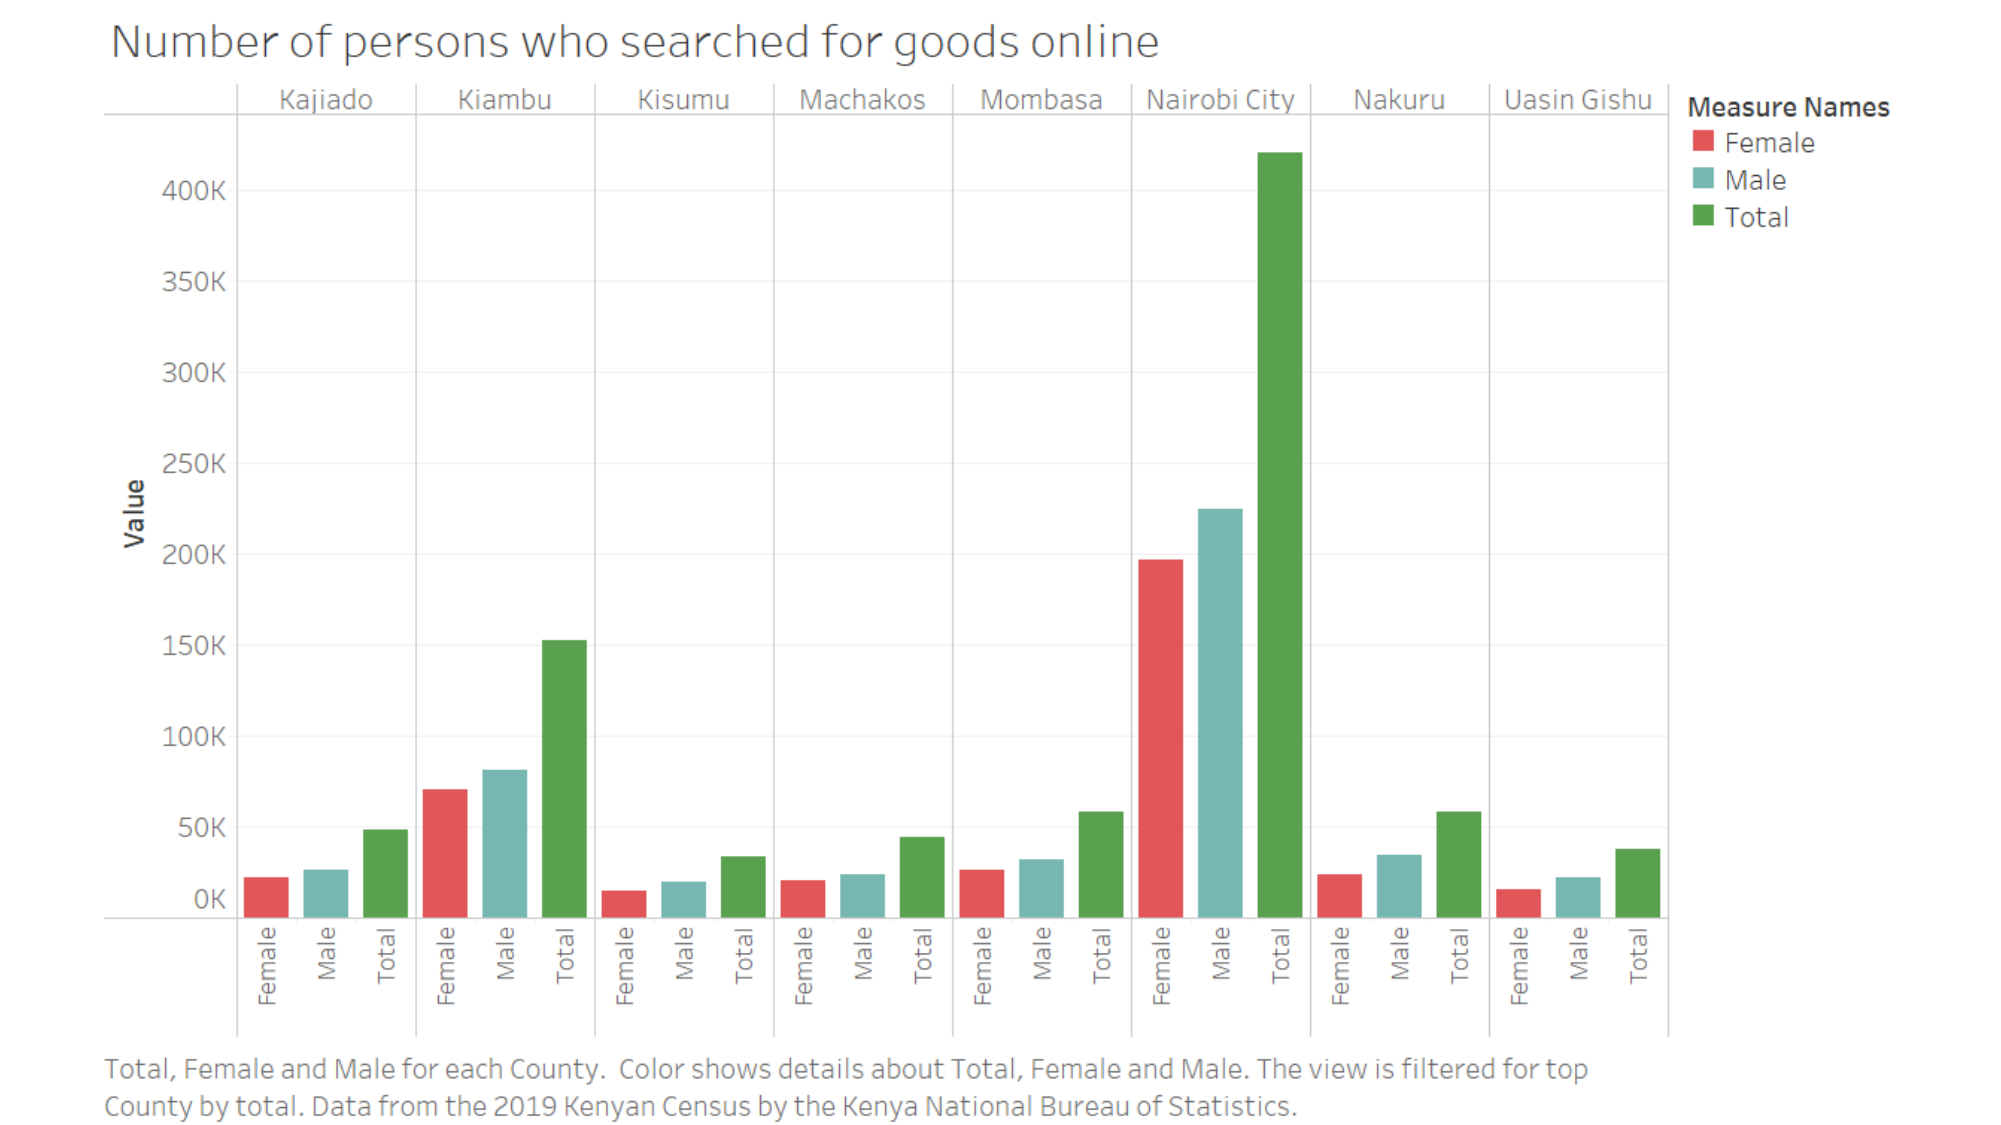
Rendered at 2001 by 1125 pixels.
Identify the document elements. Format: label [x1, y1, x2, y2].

picture [104, 0, 1896, 1125]
